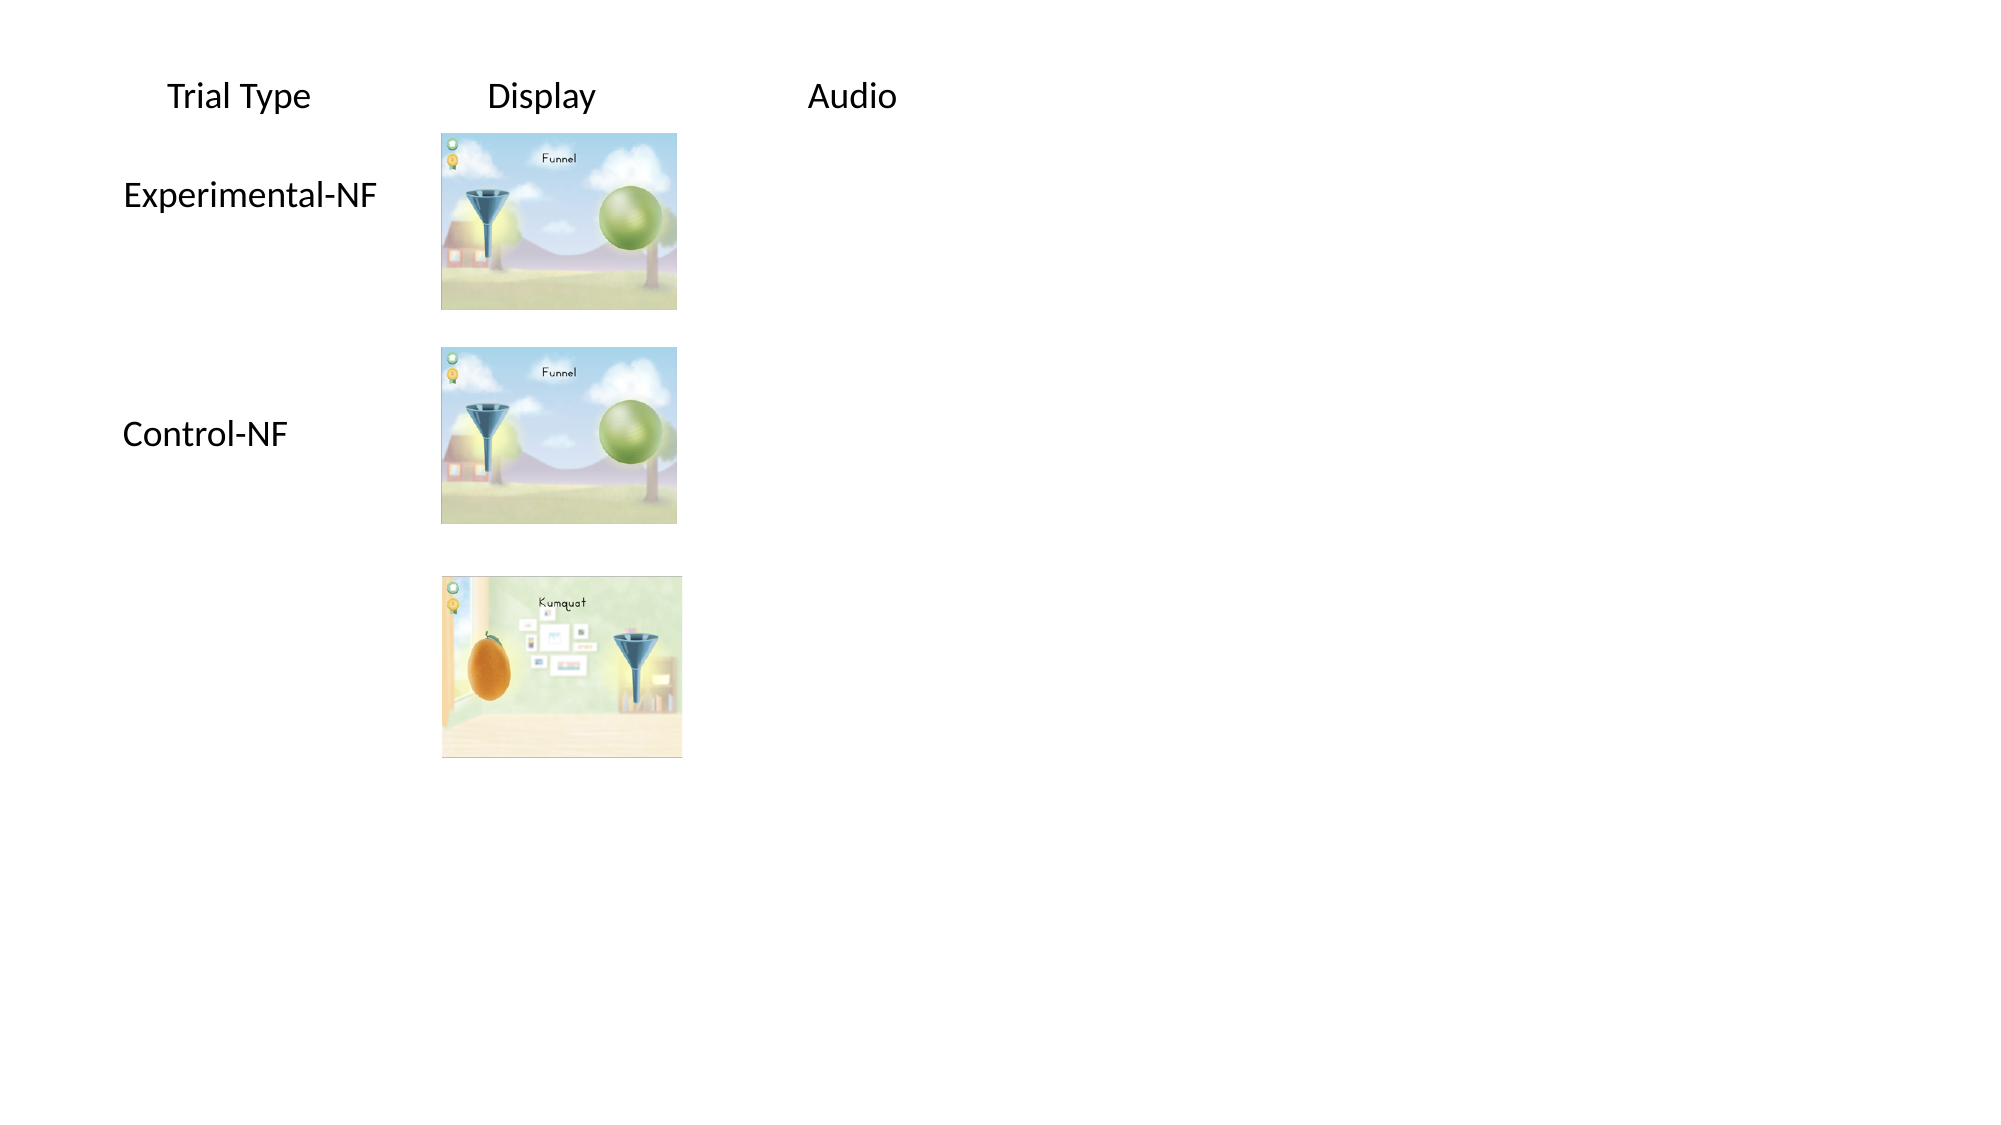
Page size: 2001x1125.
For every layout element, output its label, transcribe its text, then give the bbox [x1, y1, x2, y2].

text_box Trial Type [152, 63, 327, 123]
text_box Control-NF [108, 401, 304, 462]
picture [437, 570, 683, 771]
picture [437, 123, 683, 323]
picture [437, 338, 683, 537]
text_box Experimental-NF [108, 162, 393, 223]
text_box Audio [793, 63, 913, 123]
text_box Display [472, 63, 612, 123]
